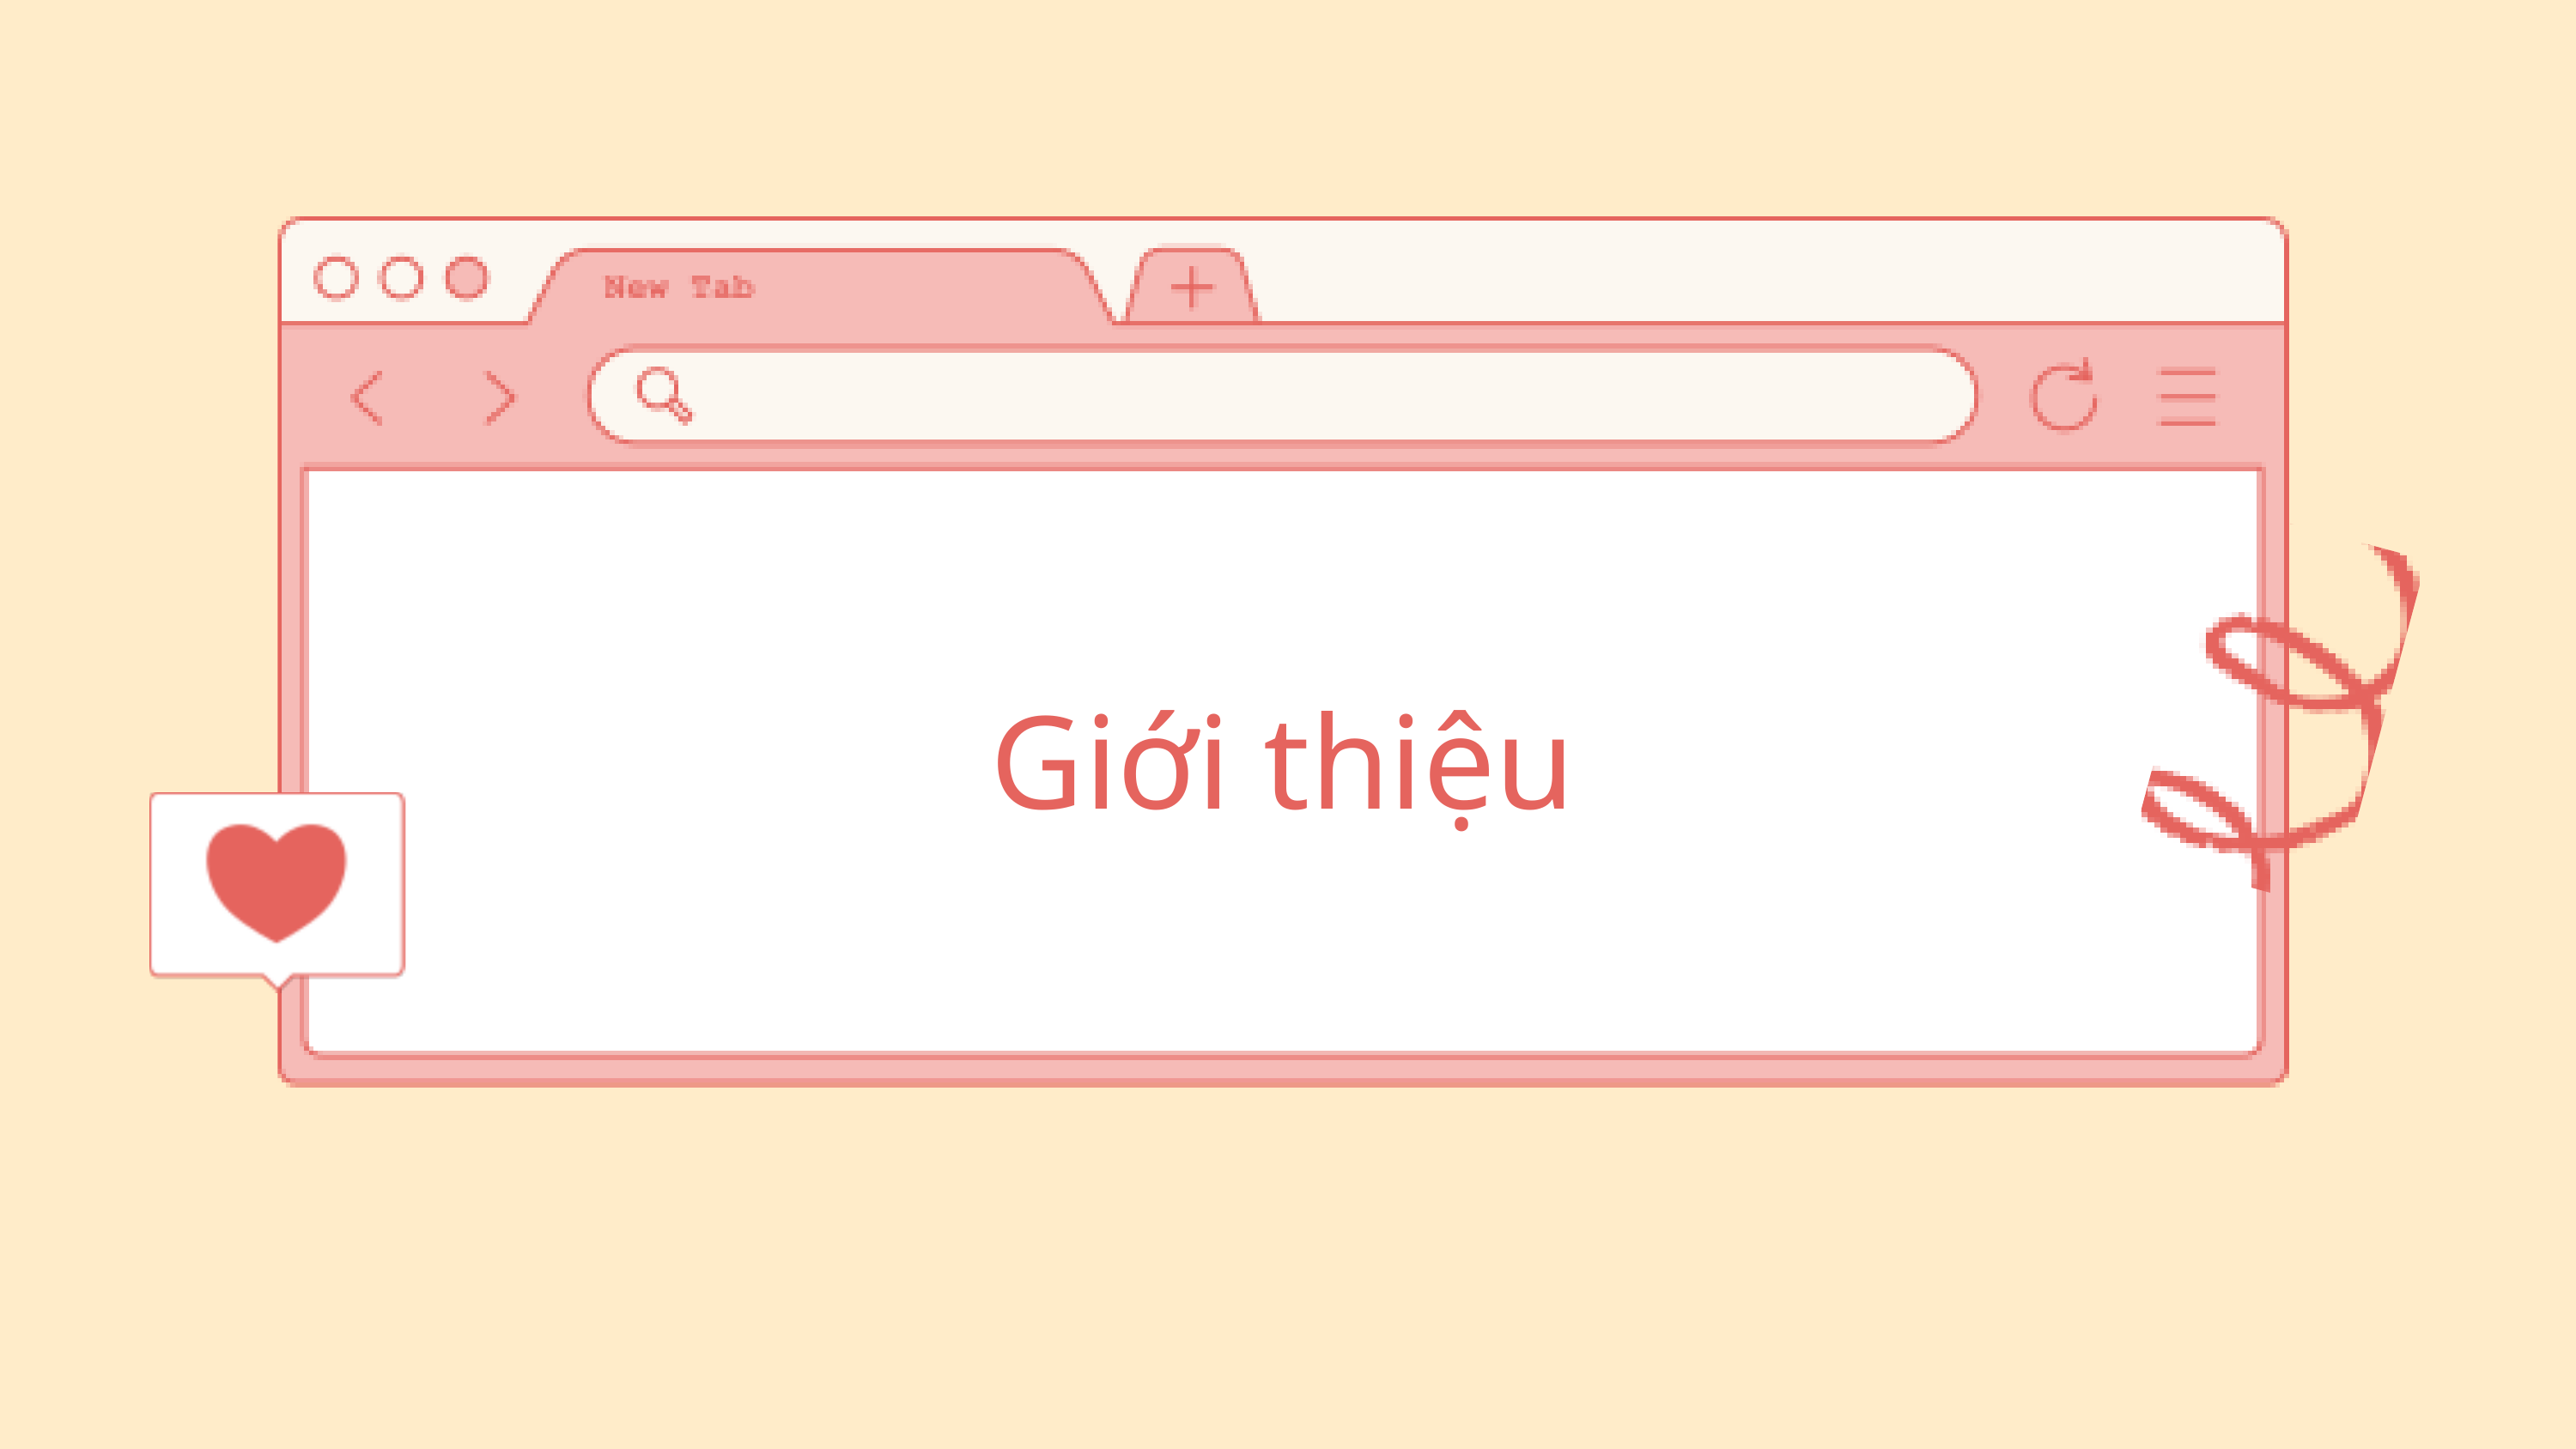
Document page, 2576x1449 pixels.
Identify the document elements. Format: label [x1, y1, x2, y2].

text_box [149, 792, 271, 994]
text_box [2296, 524, 2427, 910]
text_box [277, 216, 2290, 1088]
